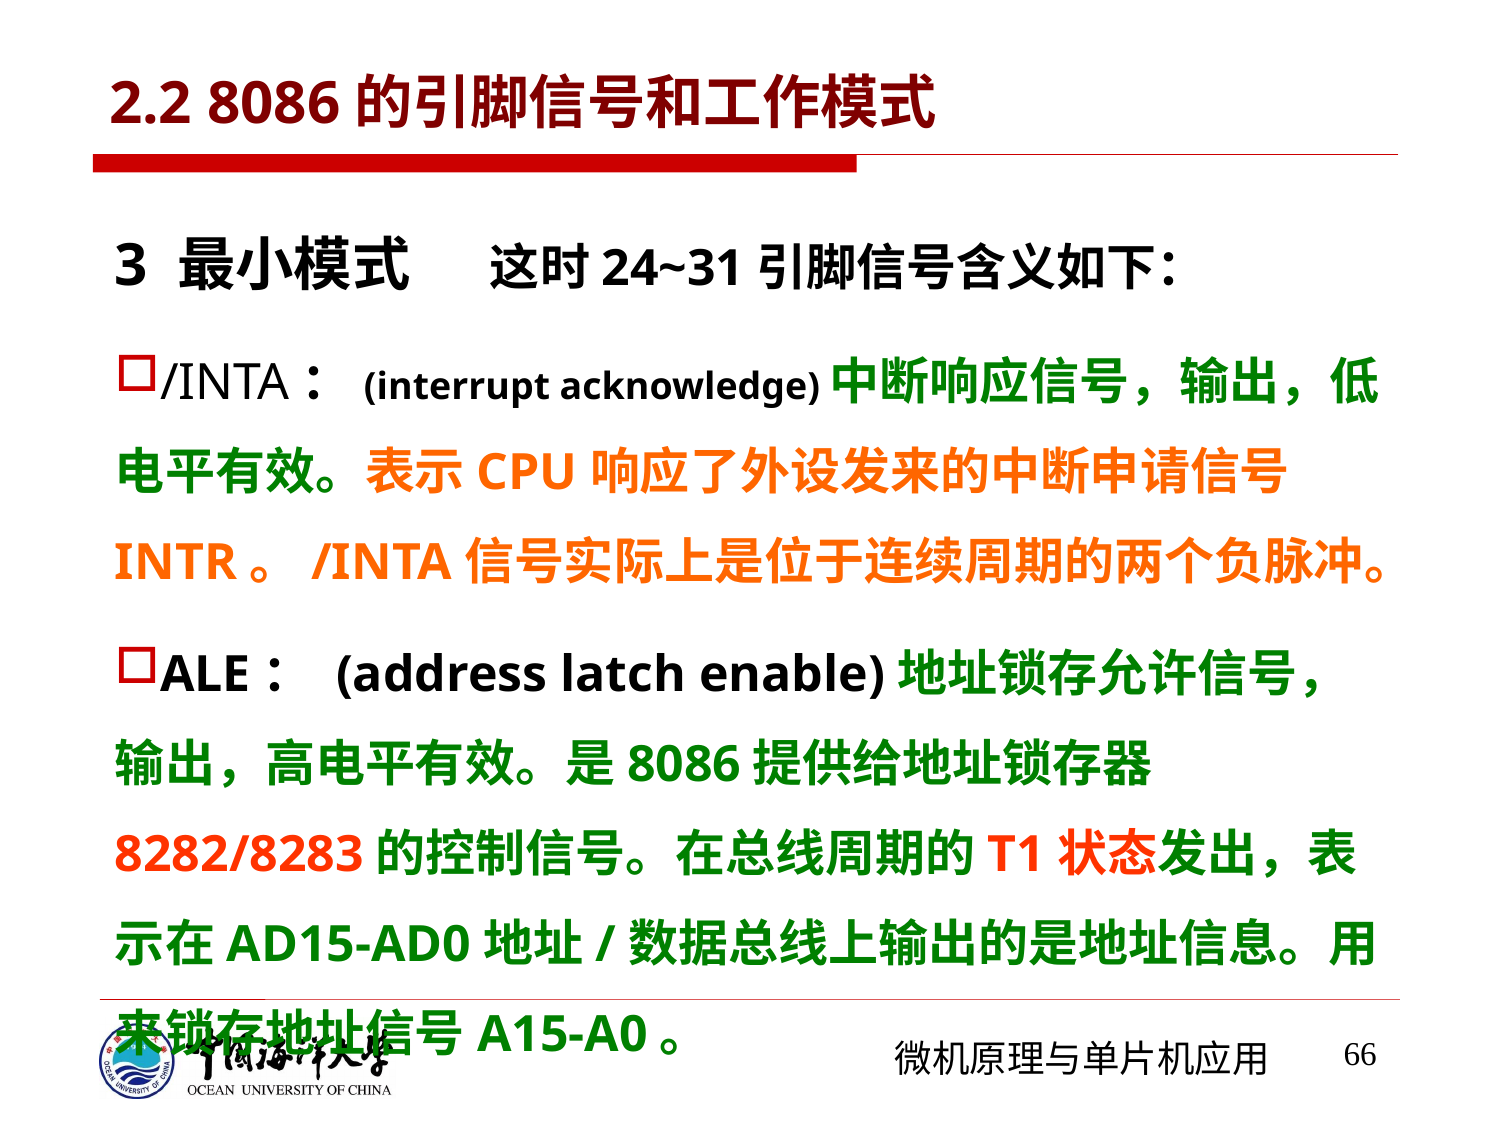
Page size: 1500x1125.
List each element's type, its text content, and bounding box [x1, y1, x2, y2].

slide_number 66 [1328, 1024, 1448, 1103]
list 3 最小模式 这时24~31引脚信号含义如下： /INTA：(interrupt acknowledge)中断响应信号，输出，低电平有效。表示CPU响应了外设发来的中断申请信号INTR。/INTA信号实际上是位于连续周期的两个负脉冲。 ALE： (address latch enable)地址锁存允许信号，输出，高电平有效。是8086提供给地址锁存器8282/8283的控制信号。在总线周期的T1状态发出，表示在AD15-AD0地址/数据总线上输出的是地址信息。用来锁存地址信号A15-A0。 [99, 184, 1406, 982]
title 2.2 8086的引脚信号和工作模式 [94, 30, 1407, 143]
picture [99, 1017, 396, 1099]
